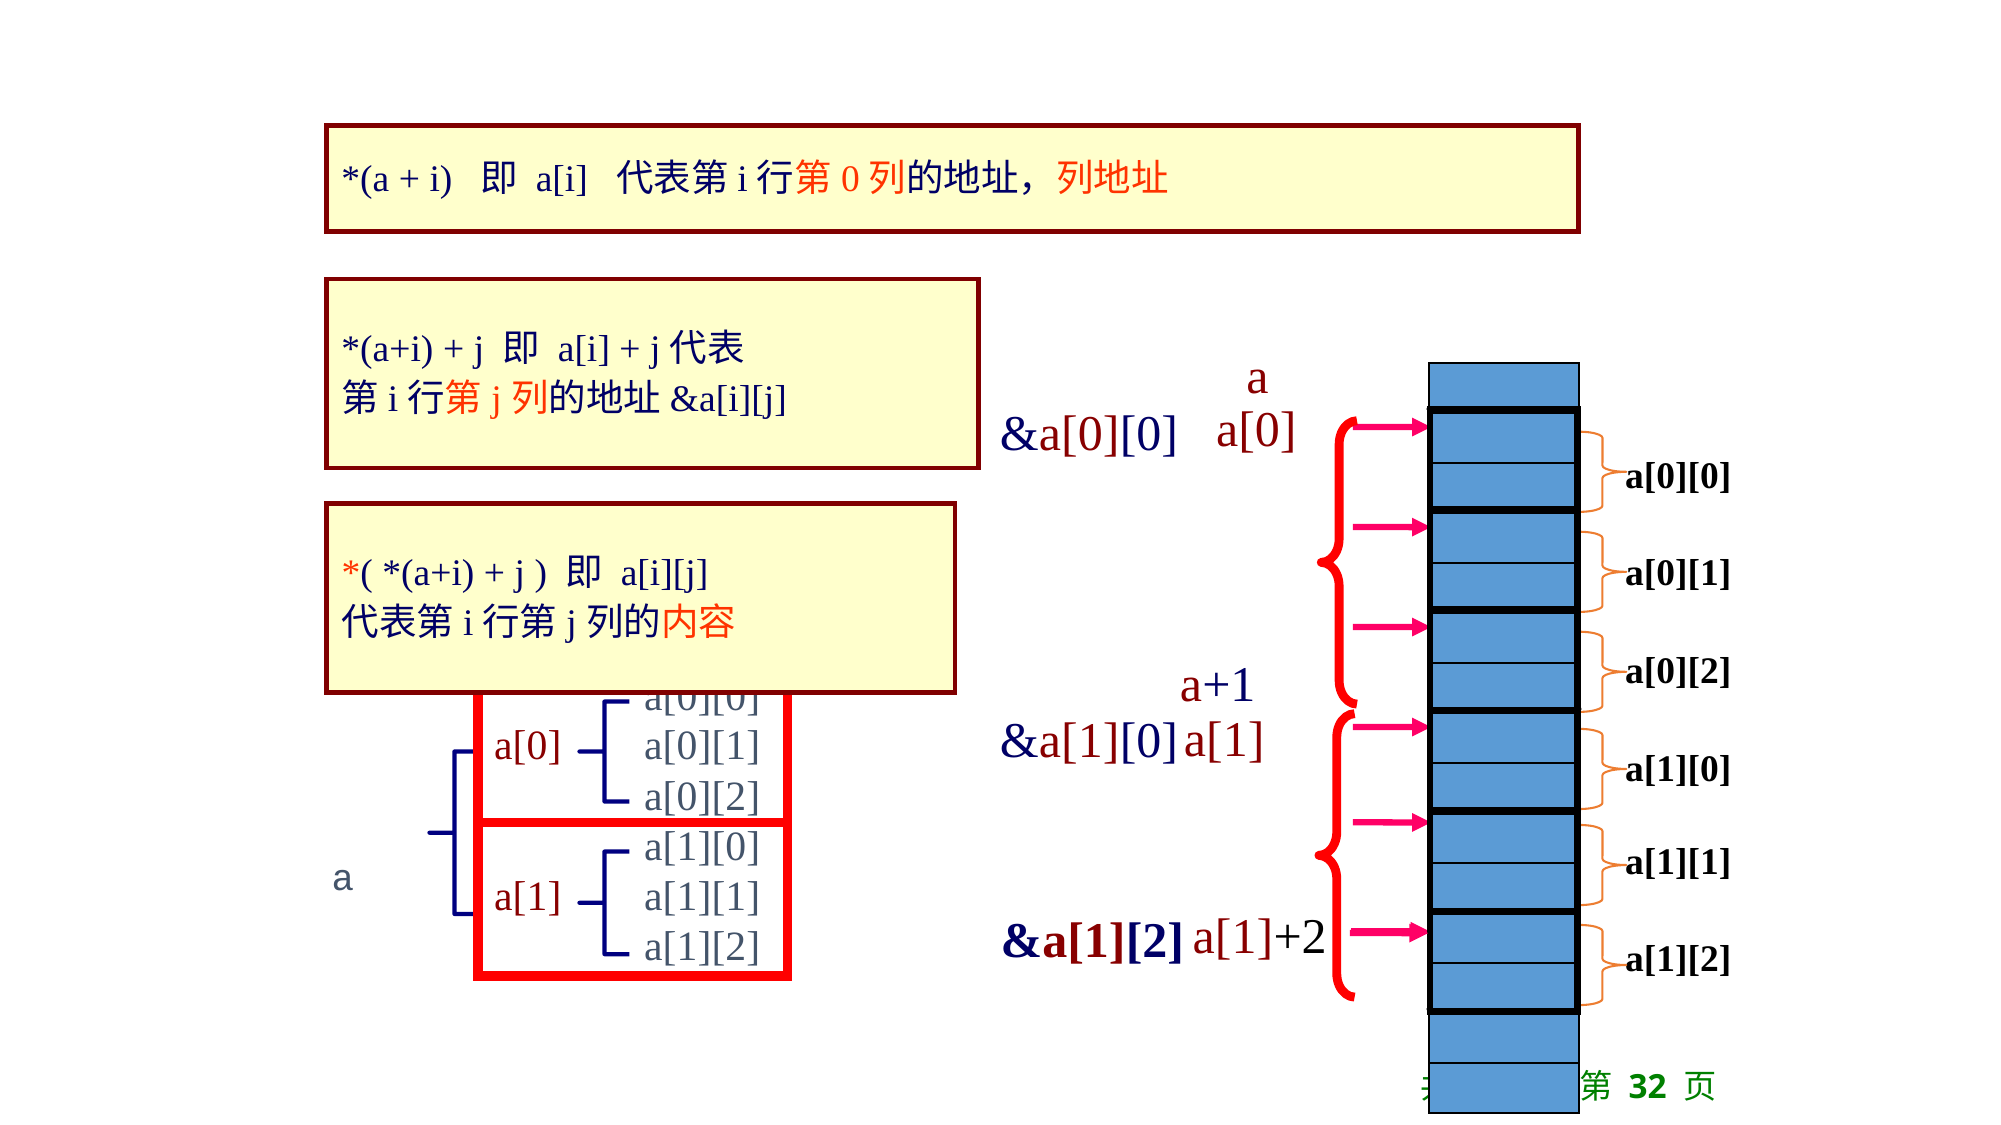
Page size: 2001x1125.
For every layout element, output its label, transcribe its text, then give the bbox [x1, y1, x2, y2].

text_box *(a+i) + j 即 a[i] + j代表 第i行第j列的地址&a[i][j] [326, 278, 979, 468]
text_box [1357, 420, 1428, 434]
text_box a[0] [1201, 403, 1312, 463]
text_box a[1]+2 [1178, 910, 1342, 971]
text_box [1321, 420, 1357, 705]
text_box [1357, 620, 1428, 634]
text_box a [1231, 350, 1284, 410]
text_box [66, 610, 917, 976]
text_box [1355, 720, 1428, 734]
slide_number 共 90 页 第 32 页 [1336, 1060, 1732, 1116]
text_box [1355, 816, 1428, 829]
text_box a[1] [1194, 712, 1342, 773]
text_box [1318, 713, 1355, 998]
text_box &a[1][0] [985, 700, 1194, 775]
text_box [1353, 926, 1428, 940]
text_box &a[1][2] [985, 900, 1200, 976]
text_box a+1 [1165, 658, 1338, 719]
text_box *( *(a+i) + j ) 即 a[i][j] 代表第i行第j列的内容 [326, 503, 956, 693]
text_box &a[0][0] [985, 393, 1194, 468]
text_box *(a + i) 即 a[i] 代表第i行第0列的地址，列地址 [326, 125, 1579, 232]
text_box [1357, 520, 1428, 534]
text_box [1428, 362, 1754, 1113]
